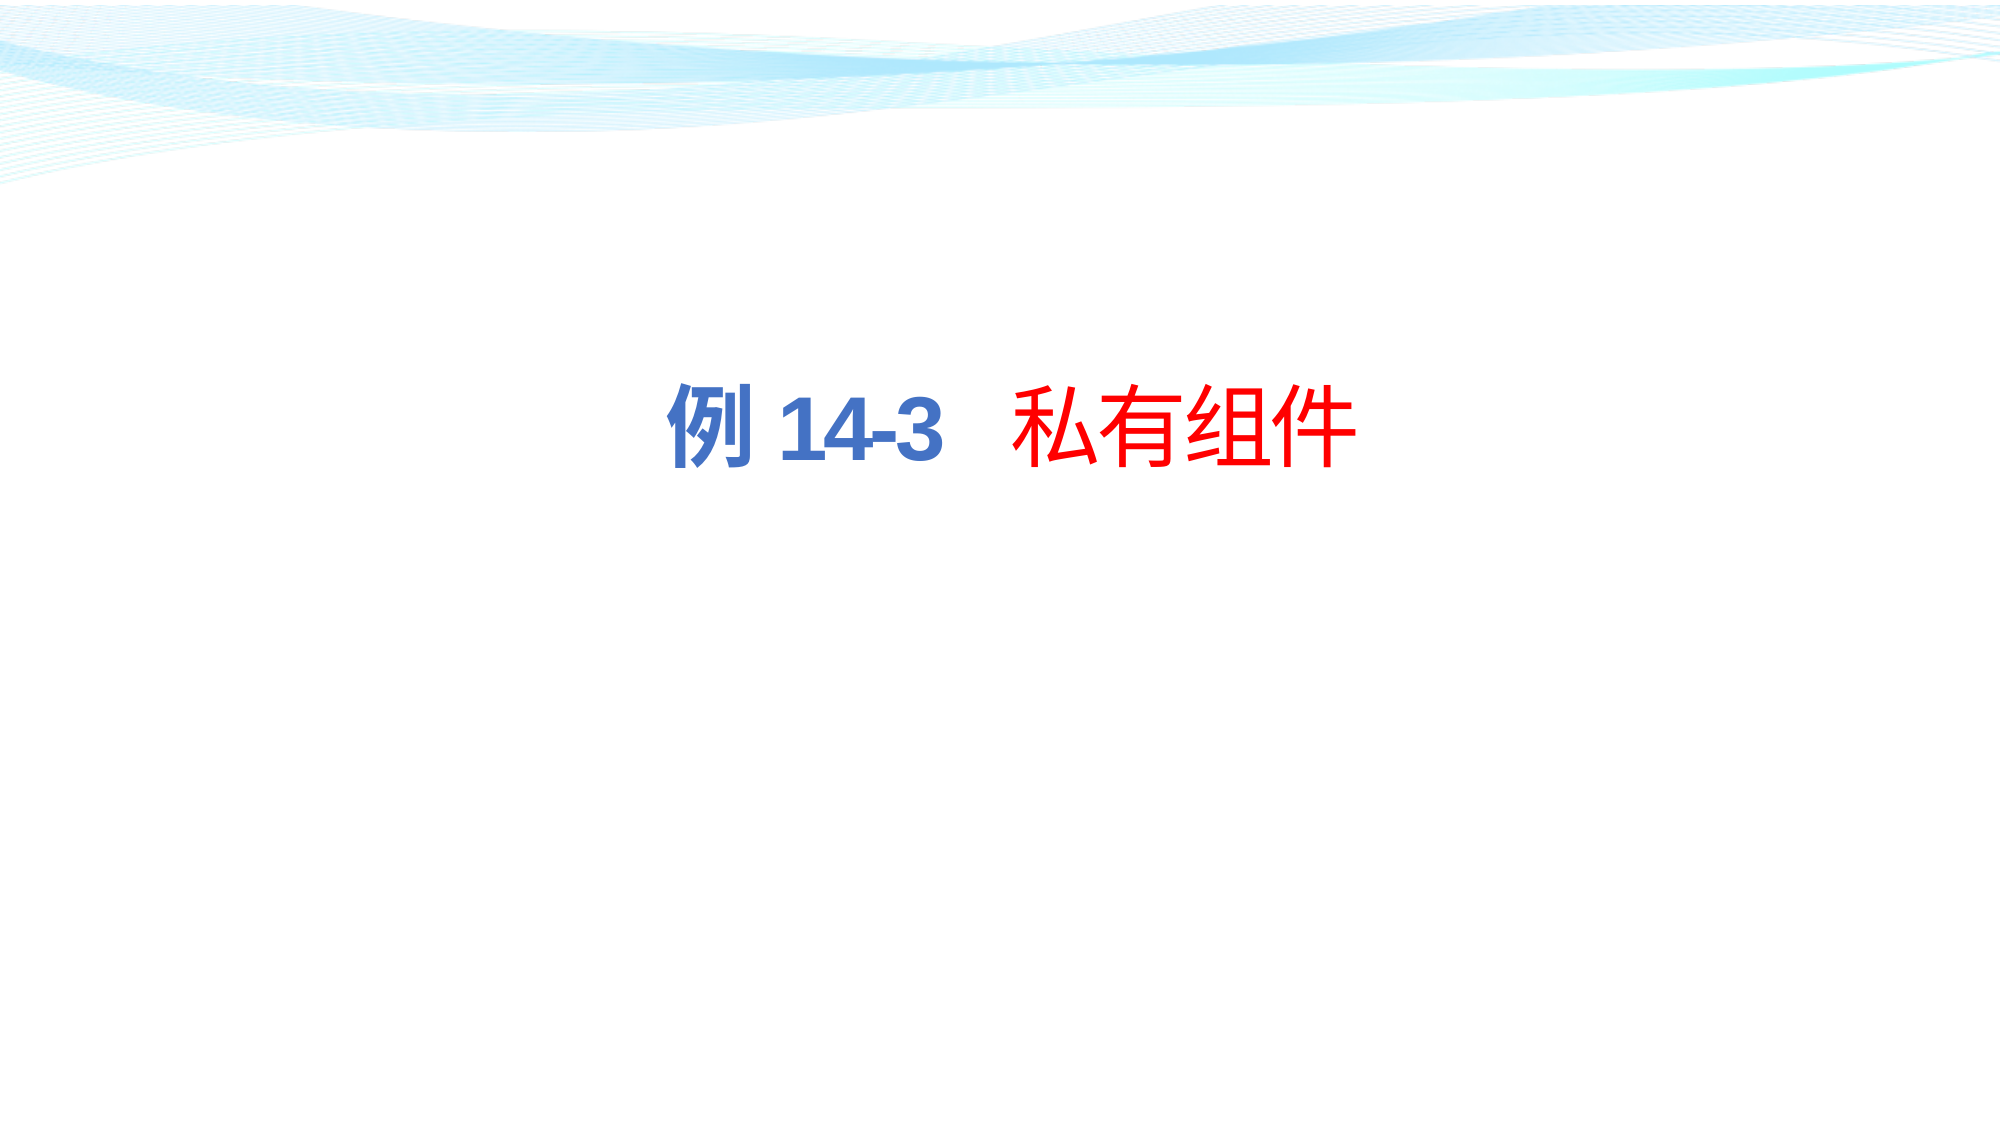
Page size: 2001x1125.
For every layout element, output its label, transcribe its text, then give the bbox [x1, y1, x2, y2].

title 例14-3 私有组件 [650, 361, 1655, 480]
picture [0, 5, 2000, 342]
